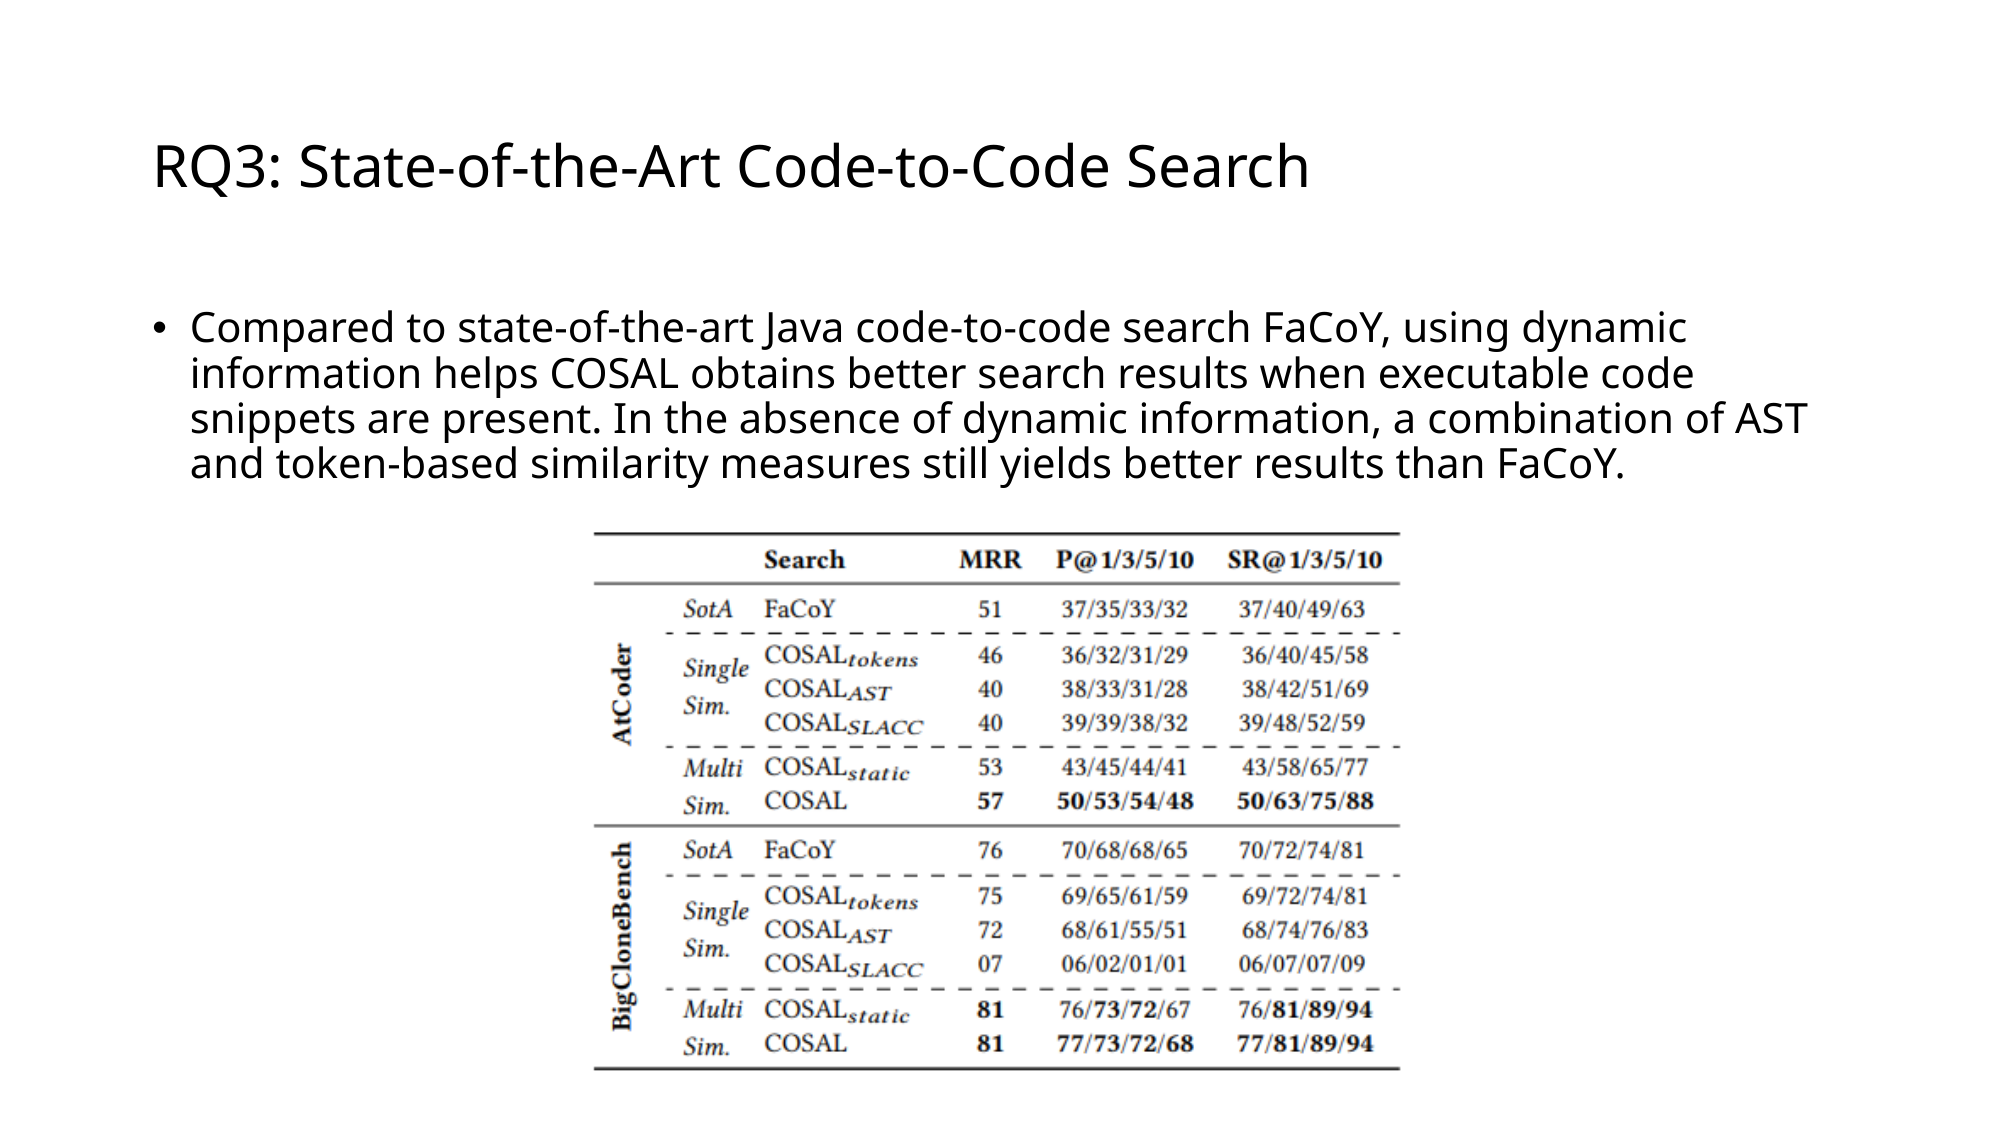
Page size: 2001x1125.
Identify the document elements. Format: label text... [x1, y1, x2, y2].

picture [591, 526, 1409, 1074]
list Compared to state-of-the-art Java code-to-code search FaCoY, using dynamic information helps COSAL obtains better search results when executable code snippets are present. In the absence of dynamic information, a combination of AST and token-based similarity measures still yields better results than FaCoY. [137, 299, 1863, 1014]
title RQ3: State-of-the-Art Code-to-Code Search [137, 59, 1863, 278]
